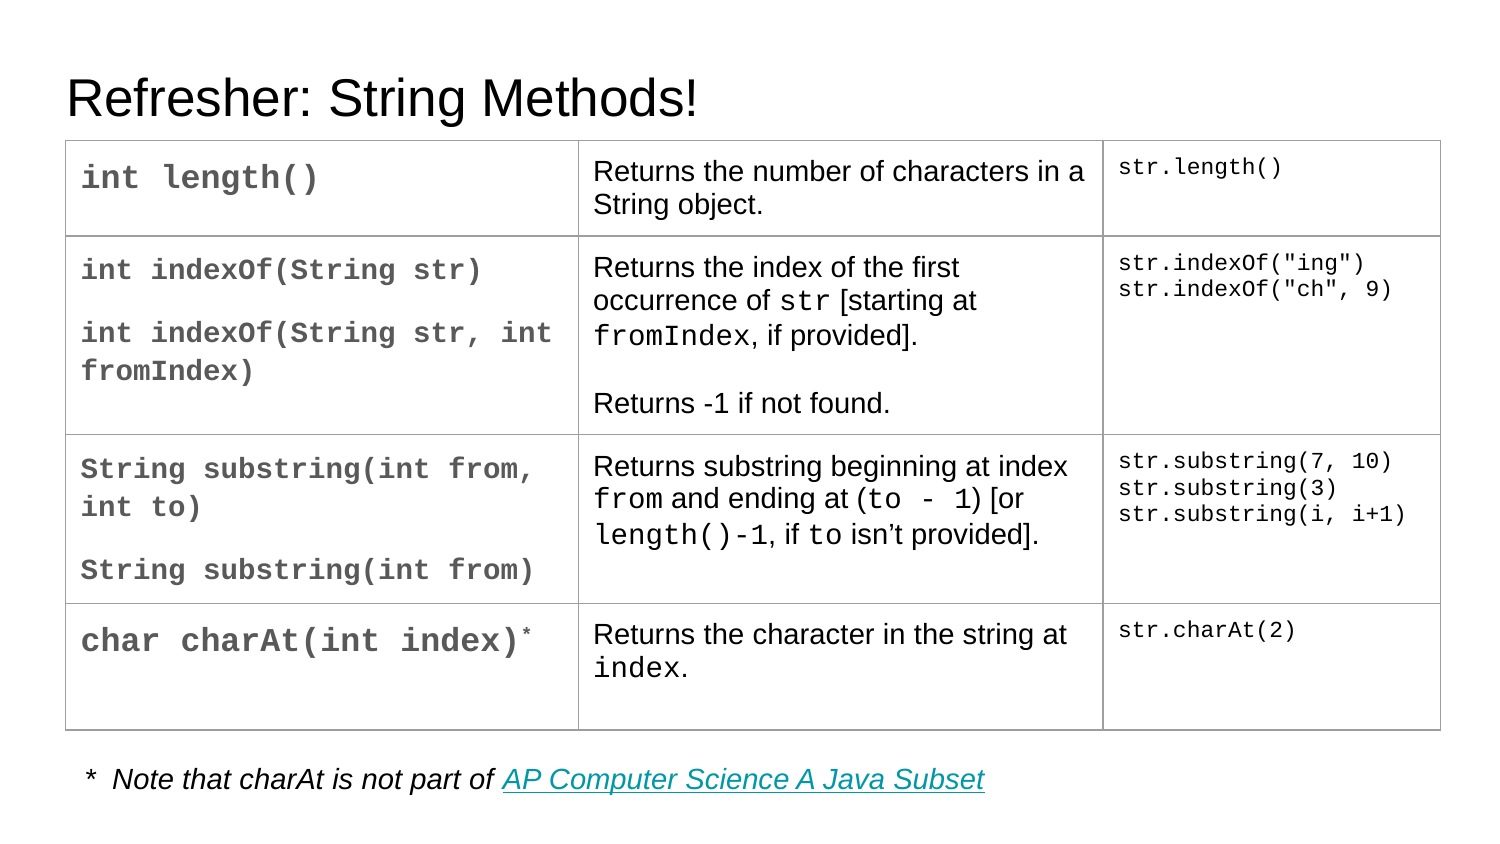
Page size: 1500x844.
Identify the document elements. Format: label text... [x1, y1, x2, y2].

table_header int length() [66, 141, 578, 235]
text_box * Note that charAt is not part of AP Computer Science A Java Subset [69, 745, 1372, 811]
table_cell Returns the character in the string at index. [579, 604, 1102, 729]
table_cell String substring(int from, int to) String substring(int from) [66, 435, 578, 603]
table_header Returns the number of characters in a String object. [579, 141, 1102, 235]
table_cell char charAt(int index)* [66, 604, 578, 729]
table_header str.length() [1104, 141, 1440, 235]
table_cell str.indexOf("ing") str.indexOf("ch", 9) [1104, 237, 1440, 434]
table_cell Returns substring beginning at index from and ending at (to - 1) [or length()-1, if to isn’t provided]. [579, 435, 1102, 603]
table_cell int indexOf(String str) int indexOf(String str, int fromIndex) [66, 237, 578, 434]
table_cell str.charAt(2) [1104, 604, 1440, 729]
title Refresher: String Methods! [51, 48, 1449, 142]
table_cell str.substring(7, 10) str.substring(3) str.substring(i, i+1) [1104, 435, 1440, 603]
table_cell Returns the index of the first occurrence of str [starting at fromIndex, if provided]. Returns -1 if not found. [579, 237, 1102, 434]
